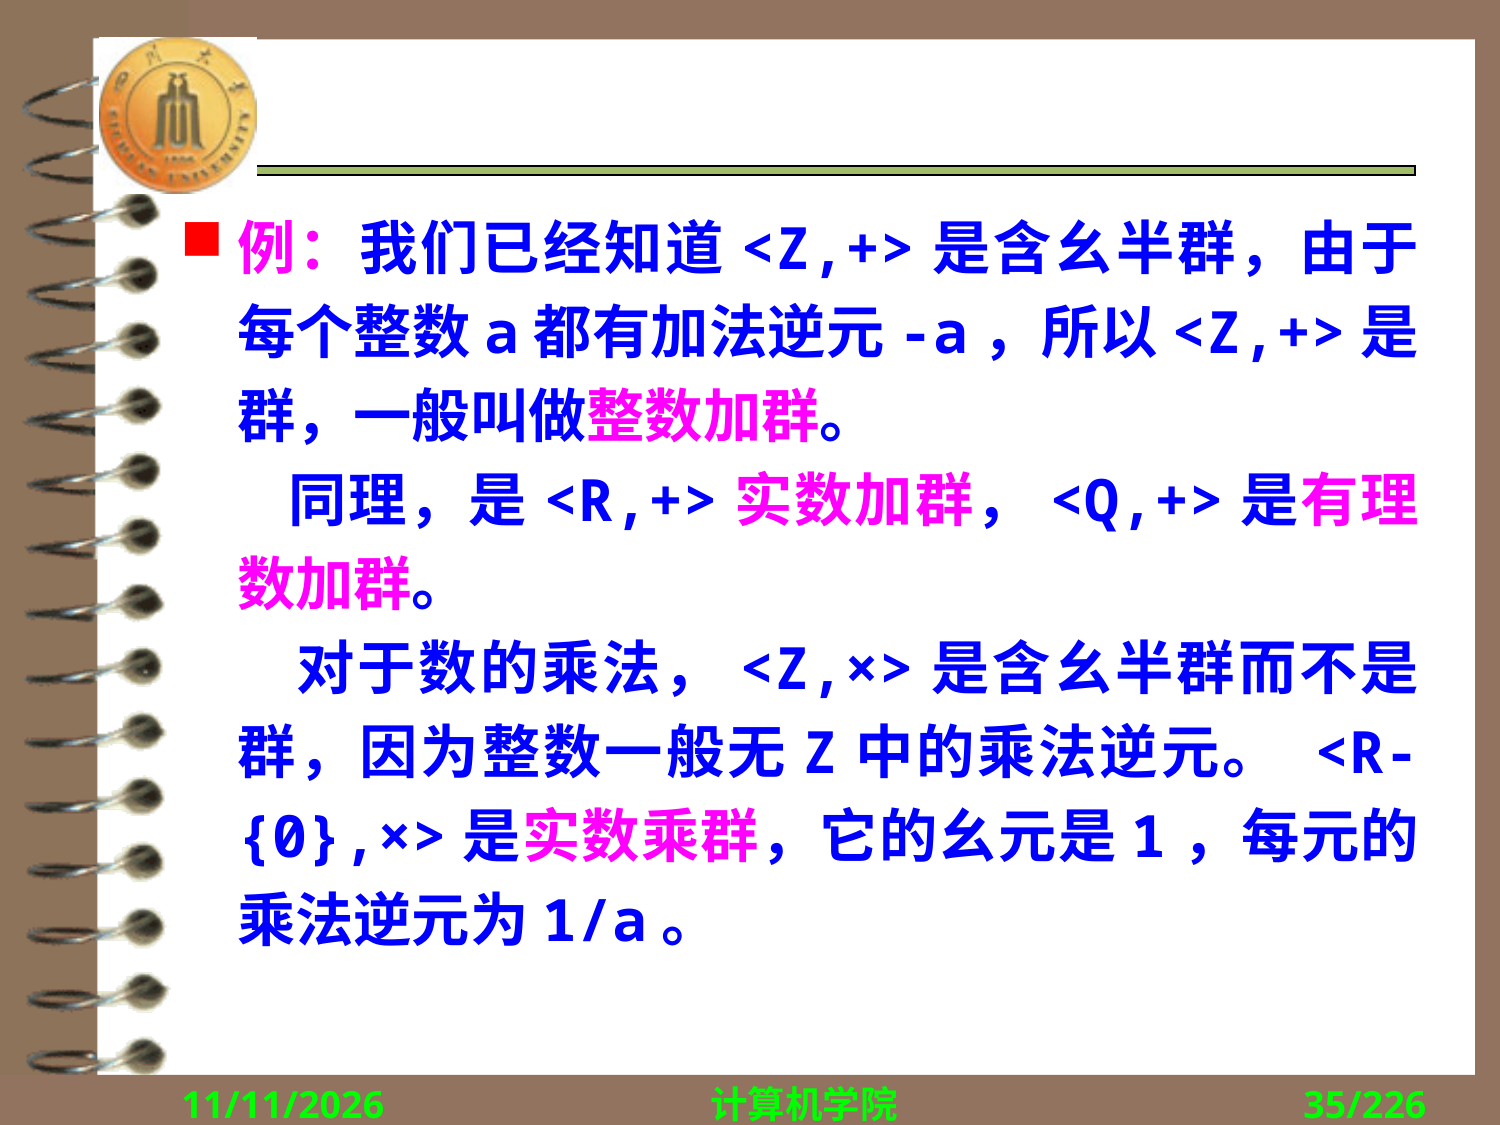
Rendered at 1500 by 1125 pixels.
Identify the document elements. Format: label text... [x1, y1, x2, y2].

list 例：我们已经知道<Z,+>是含幺半群，由于每个整数a都有加法逆元-a，所以<Z,+>是群，一般叫做整数加群。 同理，是<R,+>实数加群，<Q,+>是有理数加群。 对于数的乘法，<Z,×>是含幺半群而不是群，因为整数一般无Z中的乘法逆元。 <R-{0},×>是实数乘群，它的幺元是1，每元的乘法逆元为1/a。 [174, 191, 1425, 961]
footer 计算机学院 [479, 1073, 1128, 1100]
slide_number 35/226 [1128, 1073, 1442, 1100]
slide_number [166, 1073, 479, 1100]
picture [0, 0, 257, 1075]
